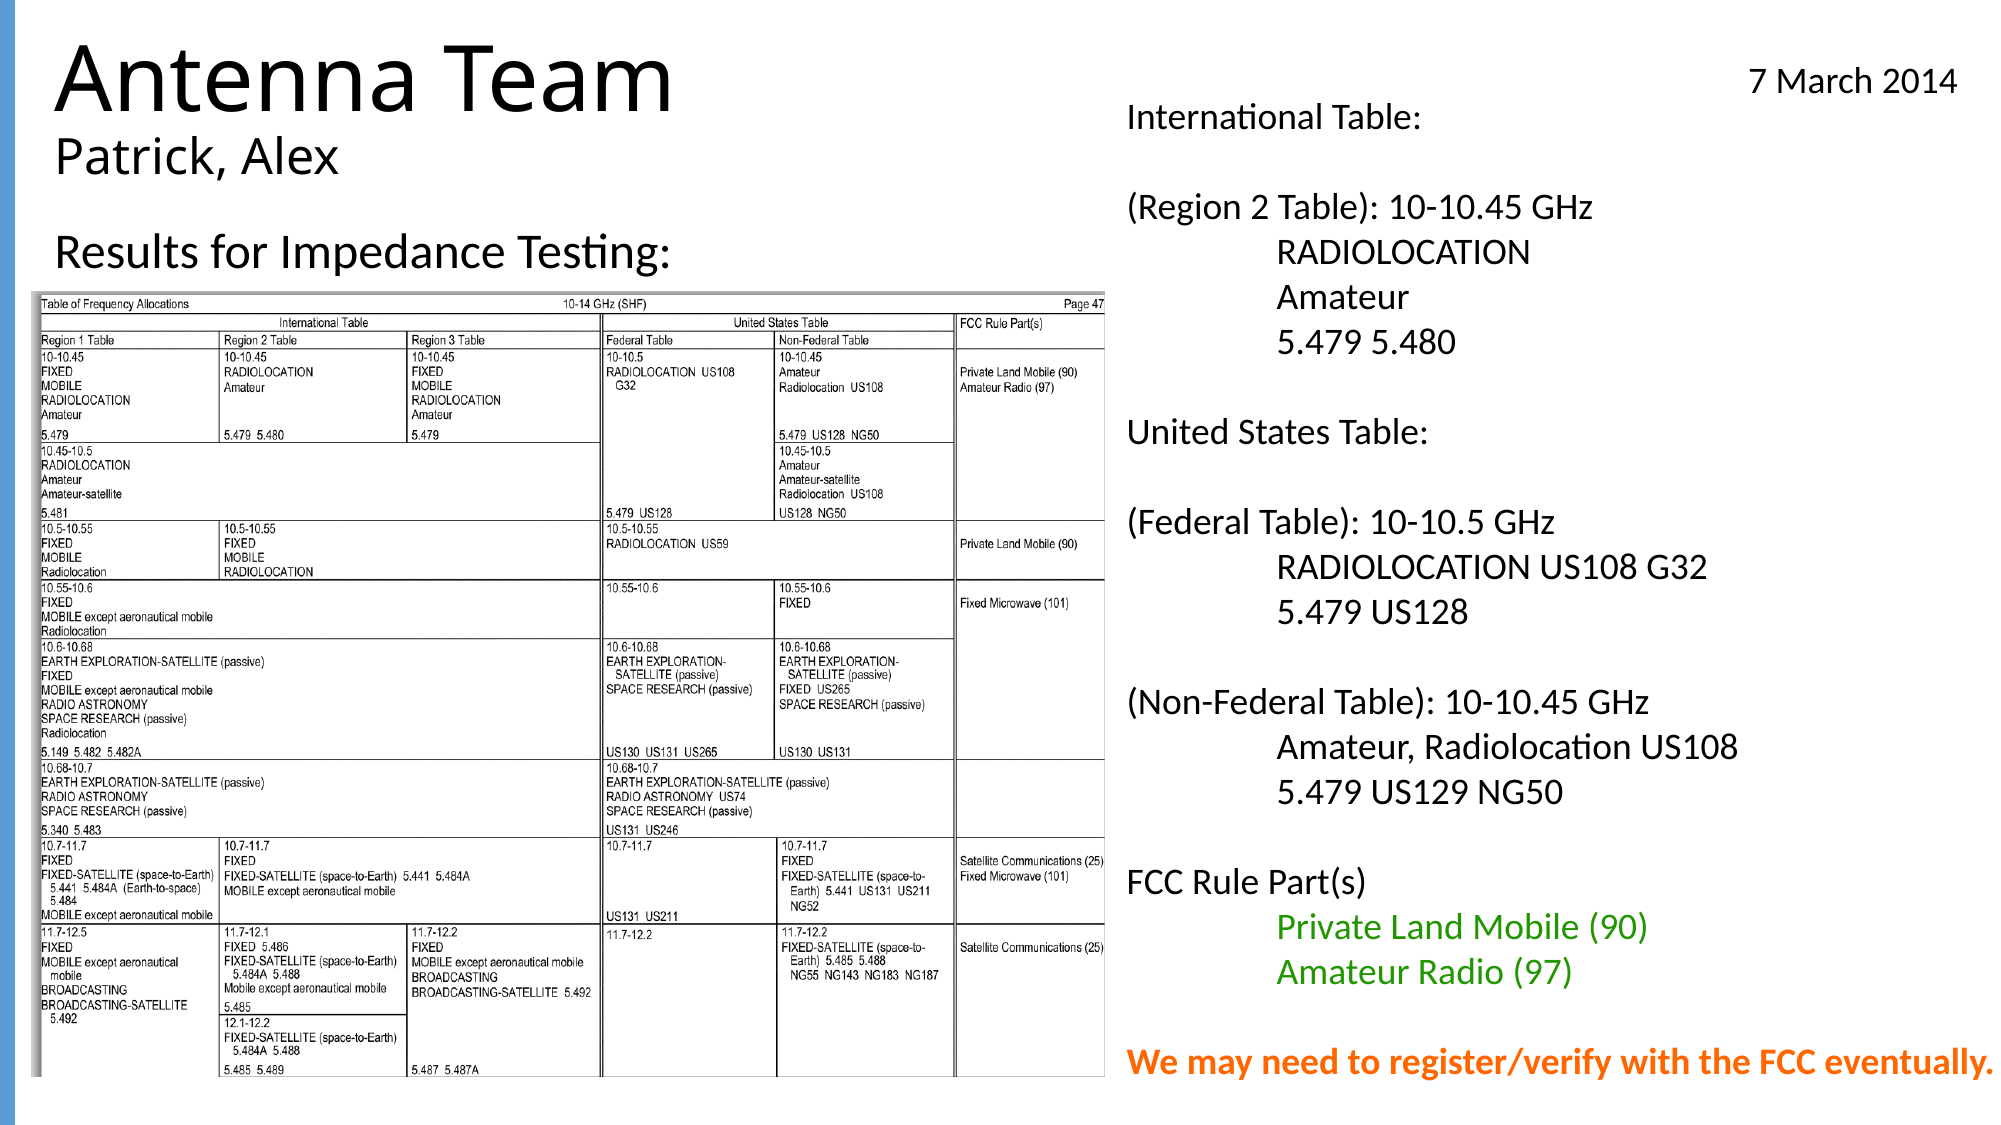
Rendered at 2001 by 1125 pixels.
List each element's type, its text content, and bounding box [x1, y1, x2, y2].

list Results for Impedance Testing: [39, 217, 1111, 1094]
text_box 7 March 2014 [1497, 48, 1973, 84]
title Antenna Team Patrick, Alex [39, 0, 1765, 217]
text_box [0, 0, 16, 1125]
picture [31, 291, 1105, 1077]
text_box International Table: (Region 2 Table): 10-10.45 GHz RADIOLOCATION Amateur 5.479 5.480 United States Table: (Federal Table): 10-10.5 GHz RADIOLOCATION US108 G32 5.479 US128 (Non-Federal Table): 10-10.45 GHz Amateur, Radiolocation US108 5.479 US129 NG50 FCC Rule Part(s) Private Land Mobile (90) Amateur Radio (97) We may need to register/verify with the FCC eventually. [1111, 84, 2000, 1125]
